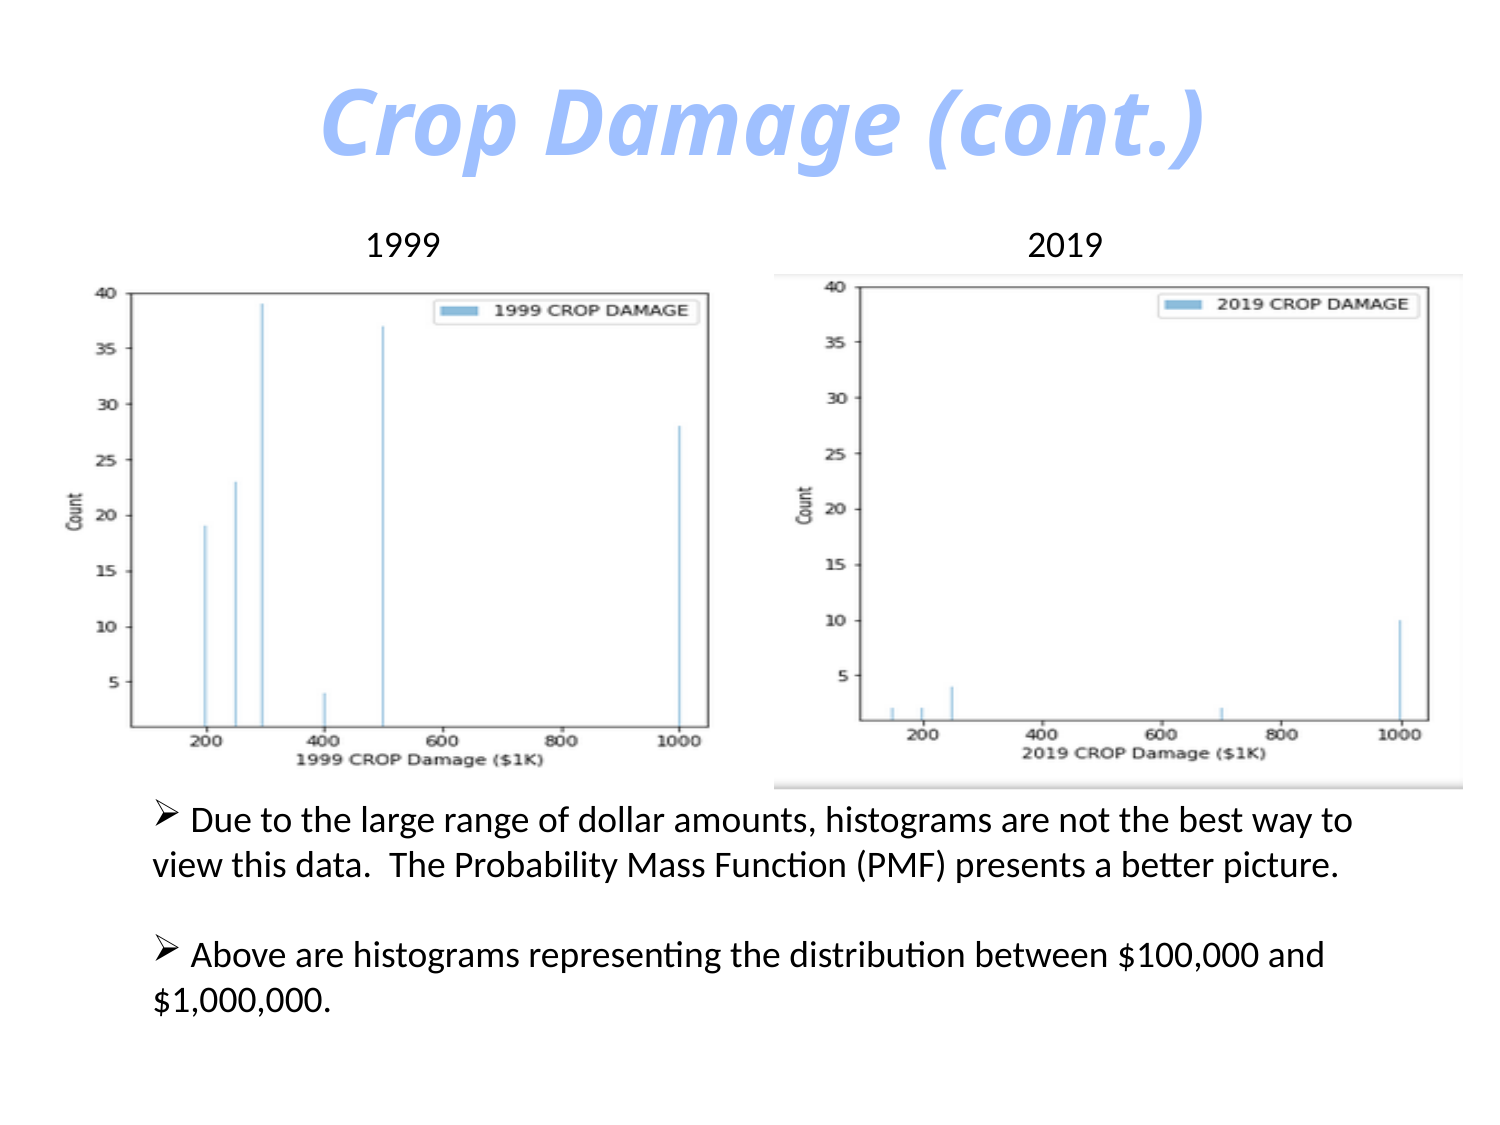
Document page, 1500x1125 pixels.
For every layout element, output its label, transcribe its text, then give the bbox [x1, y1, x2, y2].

text_box Due to the large range of dollar amounts, histograms are not the best way to view this data. The Probability Mass Function (PMF) presents a better picture. Above are histograms representing the distribution between $100,000 and $1,000,000. [137, 799, 1388, 1073]
title Crop Damage (cont.) [125, 37, 1400, 201]
picture [37, 274, 1463, 799]
text_box 1999 [350, 212, 475, 273]
text_box 2019 [1012, 212, 1138, 273]
